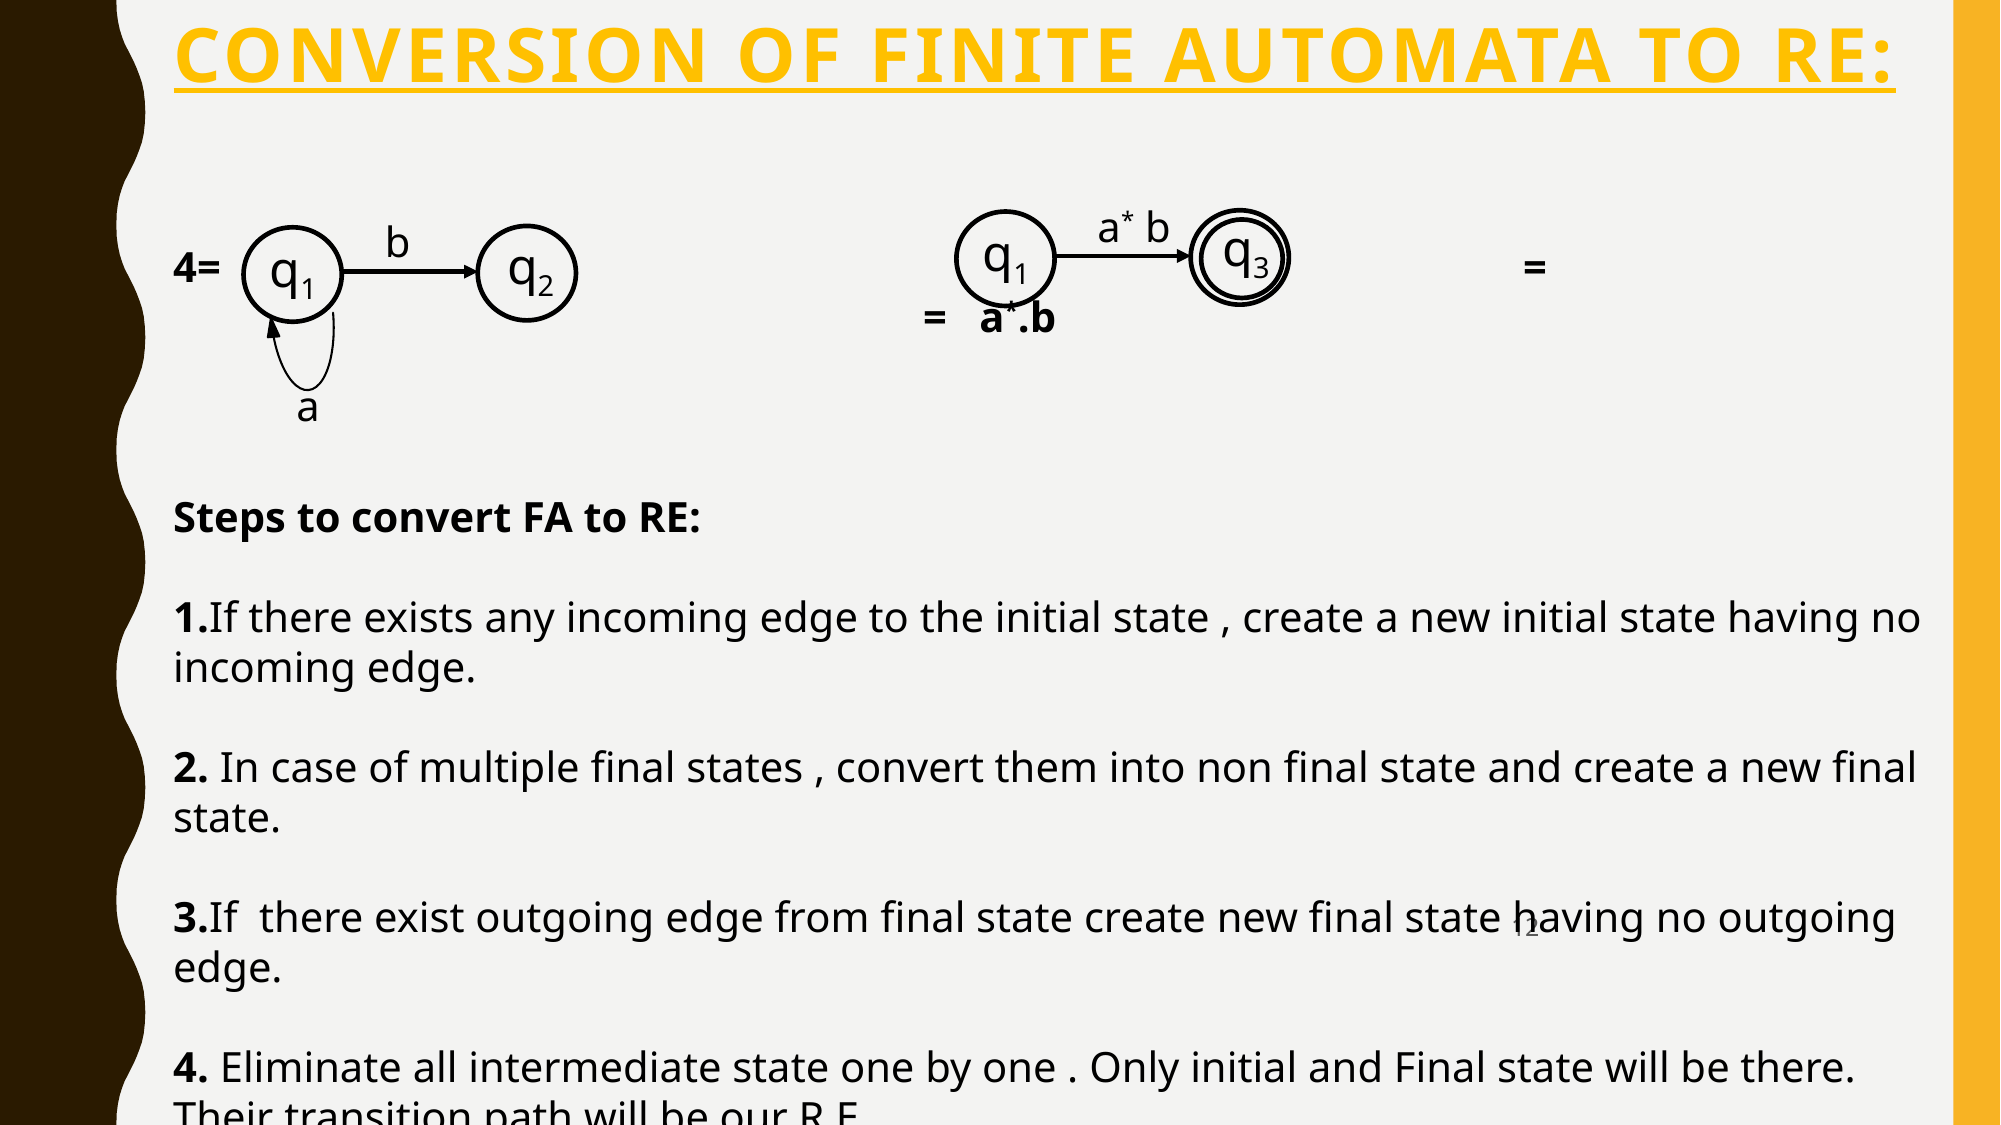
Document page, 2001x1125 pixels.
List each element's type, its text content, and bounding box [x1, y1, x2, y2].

text_box [266, 317, 287, 372]
text_box q2 [492, 226, 587, 310]
text_box q3 [1207, 208, 1303, 292]
text_box b [369, 208, 489, 274]
text_box [986, 210, 1025, 214]
text_box [976, 298, 1035, 307]
text_box [262, 313, 323, 323]
text_box [955, 227, 967, 290]
text_box a* b [1082, 193, 1202, 258]
text_box [494, 310, 560, 322]
text_box [325, 311, 335, 372]
text_box [1200, 218, 1284, 300]
text_box q1 [967, 214, 1063, 298]
text_box [242, 243, 254, 306]
text_box [476, 238, 492, 308]
text_box 4= = = a*.b Steps to convert FA to RE: 1.If there exists any incoming edge to the initial state , create a new initial state having no incoming edge. 2. In case of multiple final states , convert them into non final state and create a new final state. 3.If there exist outgoing edge from final state create new final state having no outgoing edge. 4. Eliminate all intermediate state one by one . Only initial and Final state will be there. Their transition path will be our R.E. [158, 133, 1948, 1125]
text_box [1202, 220, 1207, 244]
text_box q1 [254, 229, 350, 313]
text_box [1189, 258, 1275, 306]
title Conversion of Finite automata to Re: [158, 9, 1915, 133]
text_box a [281, 372, 400, 438]
